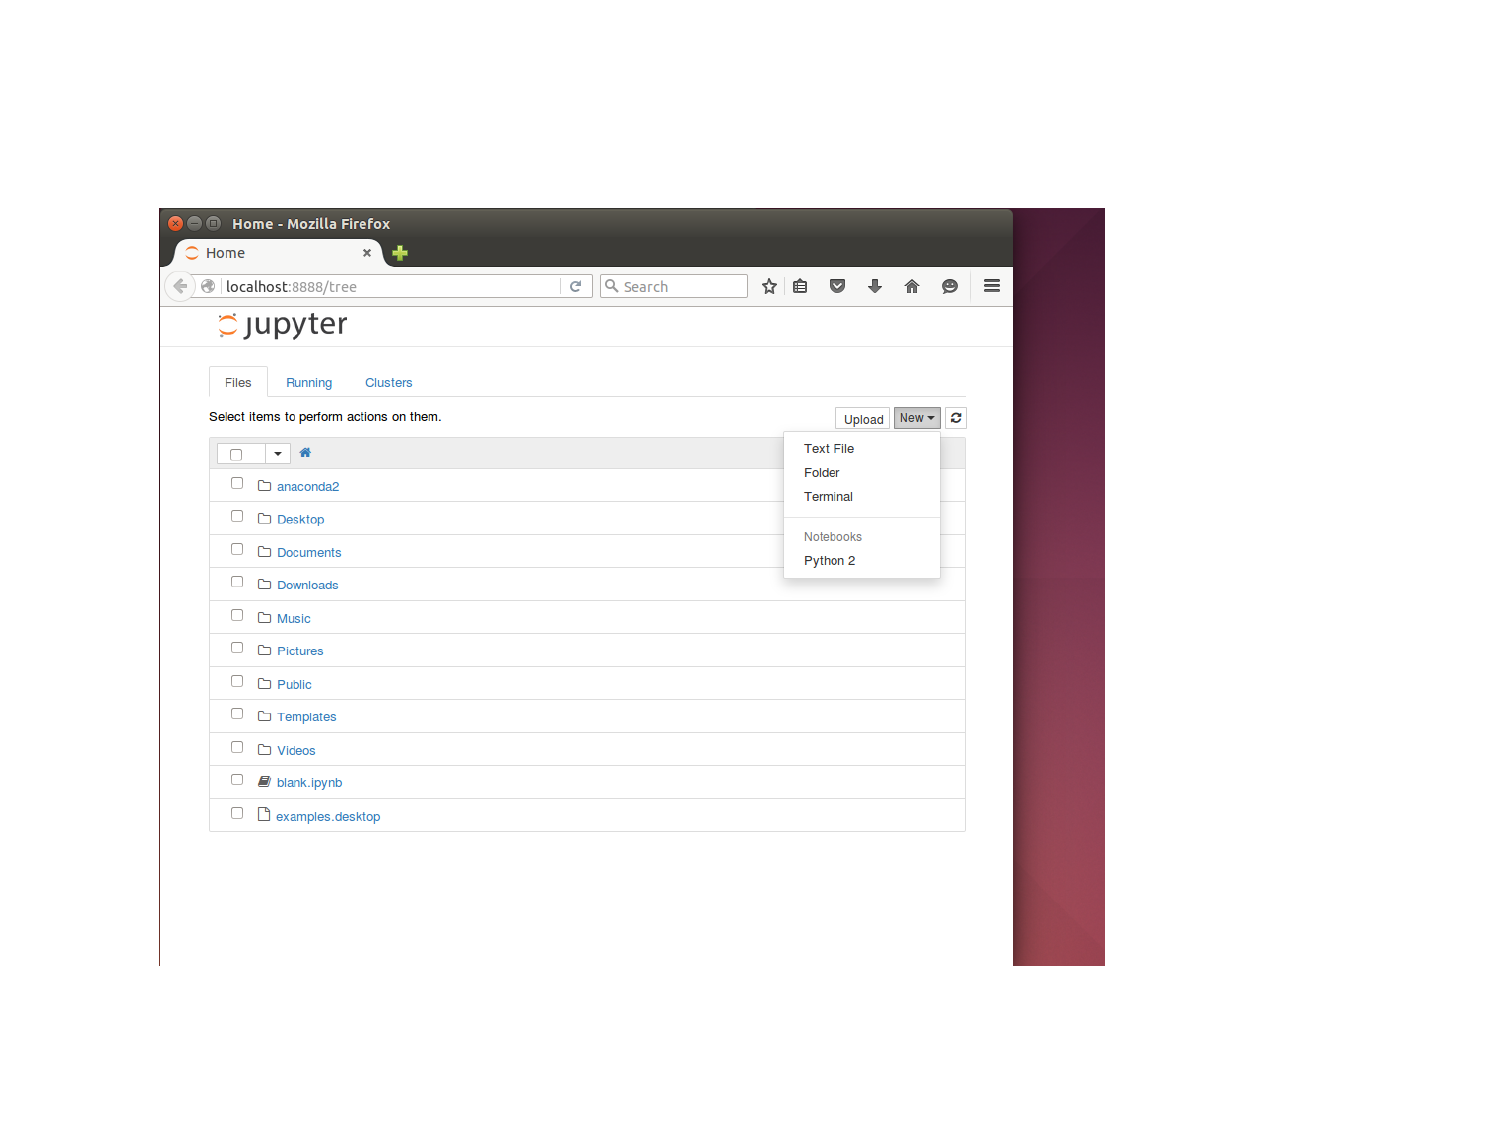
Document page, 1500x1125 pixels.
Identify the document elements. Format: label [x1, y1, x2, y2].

picture [159, 207, 1105, 967]
